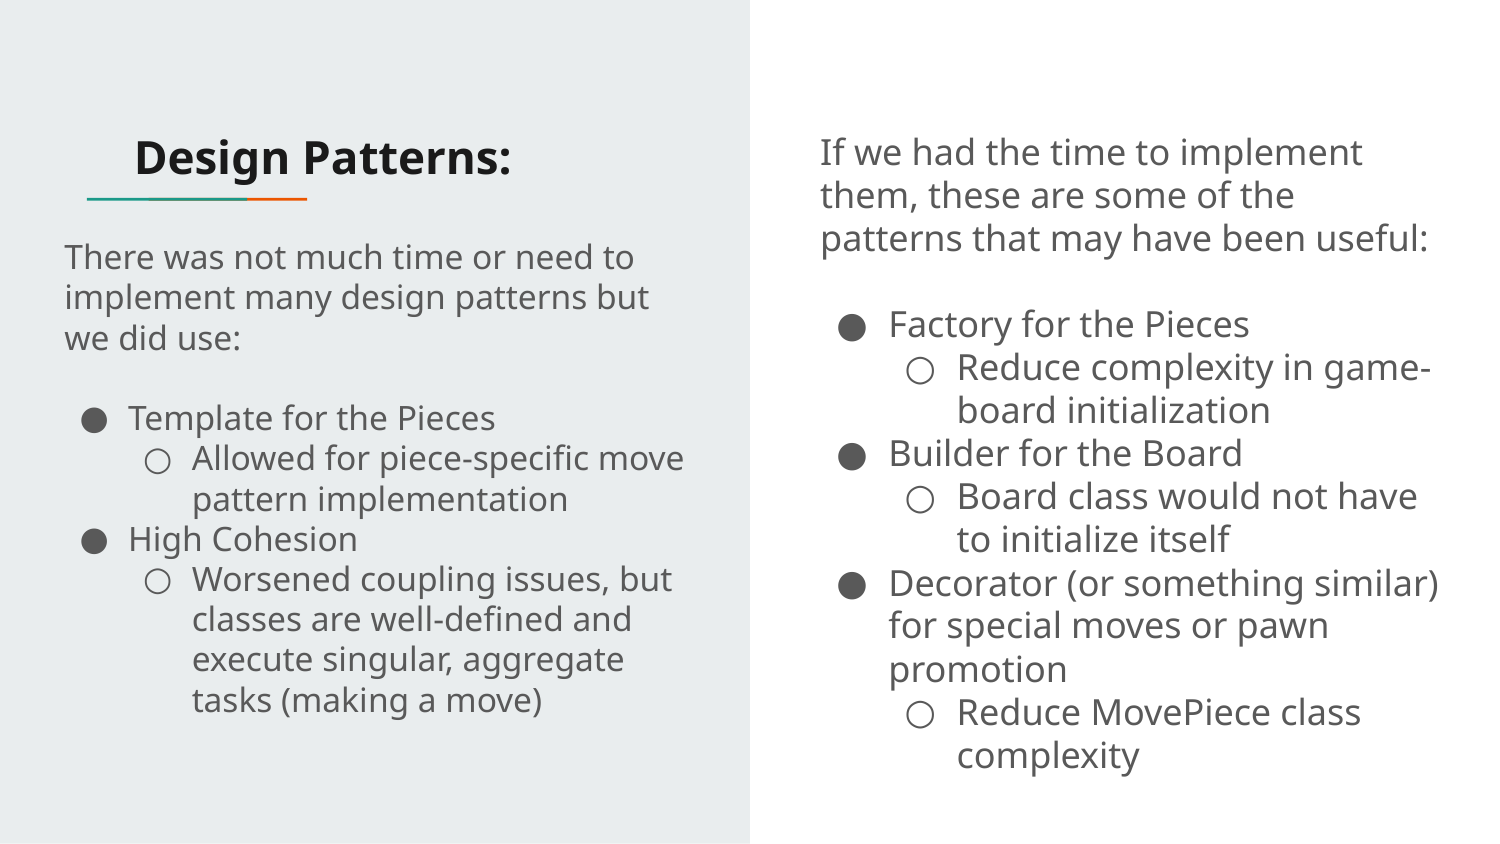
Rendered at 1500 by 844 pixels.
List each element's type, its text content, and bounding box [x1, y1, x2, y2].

subtitle If we had the time to implement them, these are some of the patterns that may have been useful: Factory for the Pieces Reduce complexity in game-board initialization Builder for the Board Board class would not have to initialize itself Decorator (or something similar) for special moves or pawn promotion Reduce MovePiece class complexity [805, 114, 1463, 791]
subtitle There was not much time or need to implement many design patterns but we did use: Template for the Pieces Allowed for piece-specific move pattern implementation High Cohesion Worsened coupling issues, but classes are well-defined and execute singular, aggregate tasks (making a move) [49, 221, 708, 791]
title Design Patterns: [118, 113, 661, 204]
